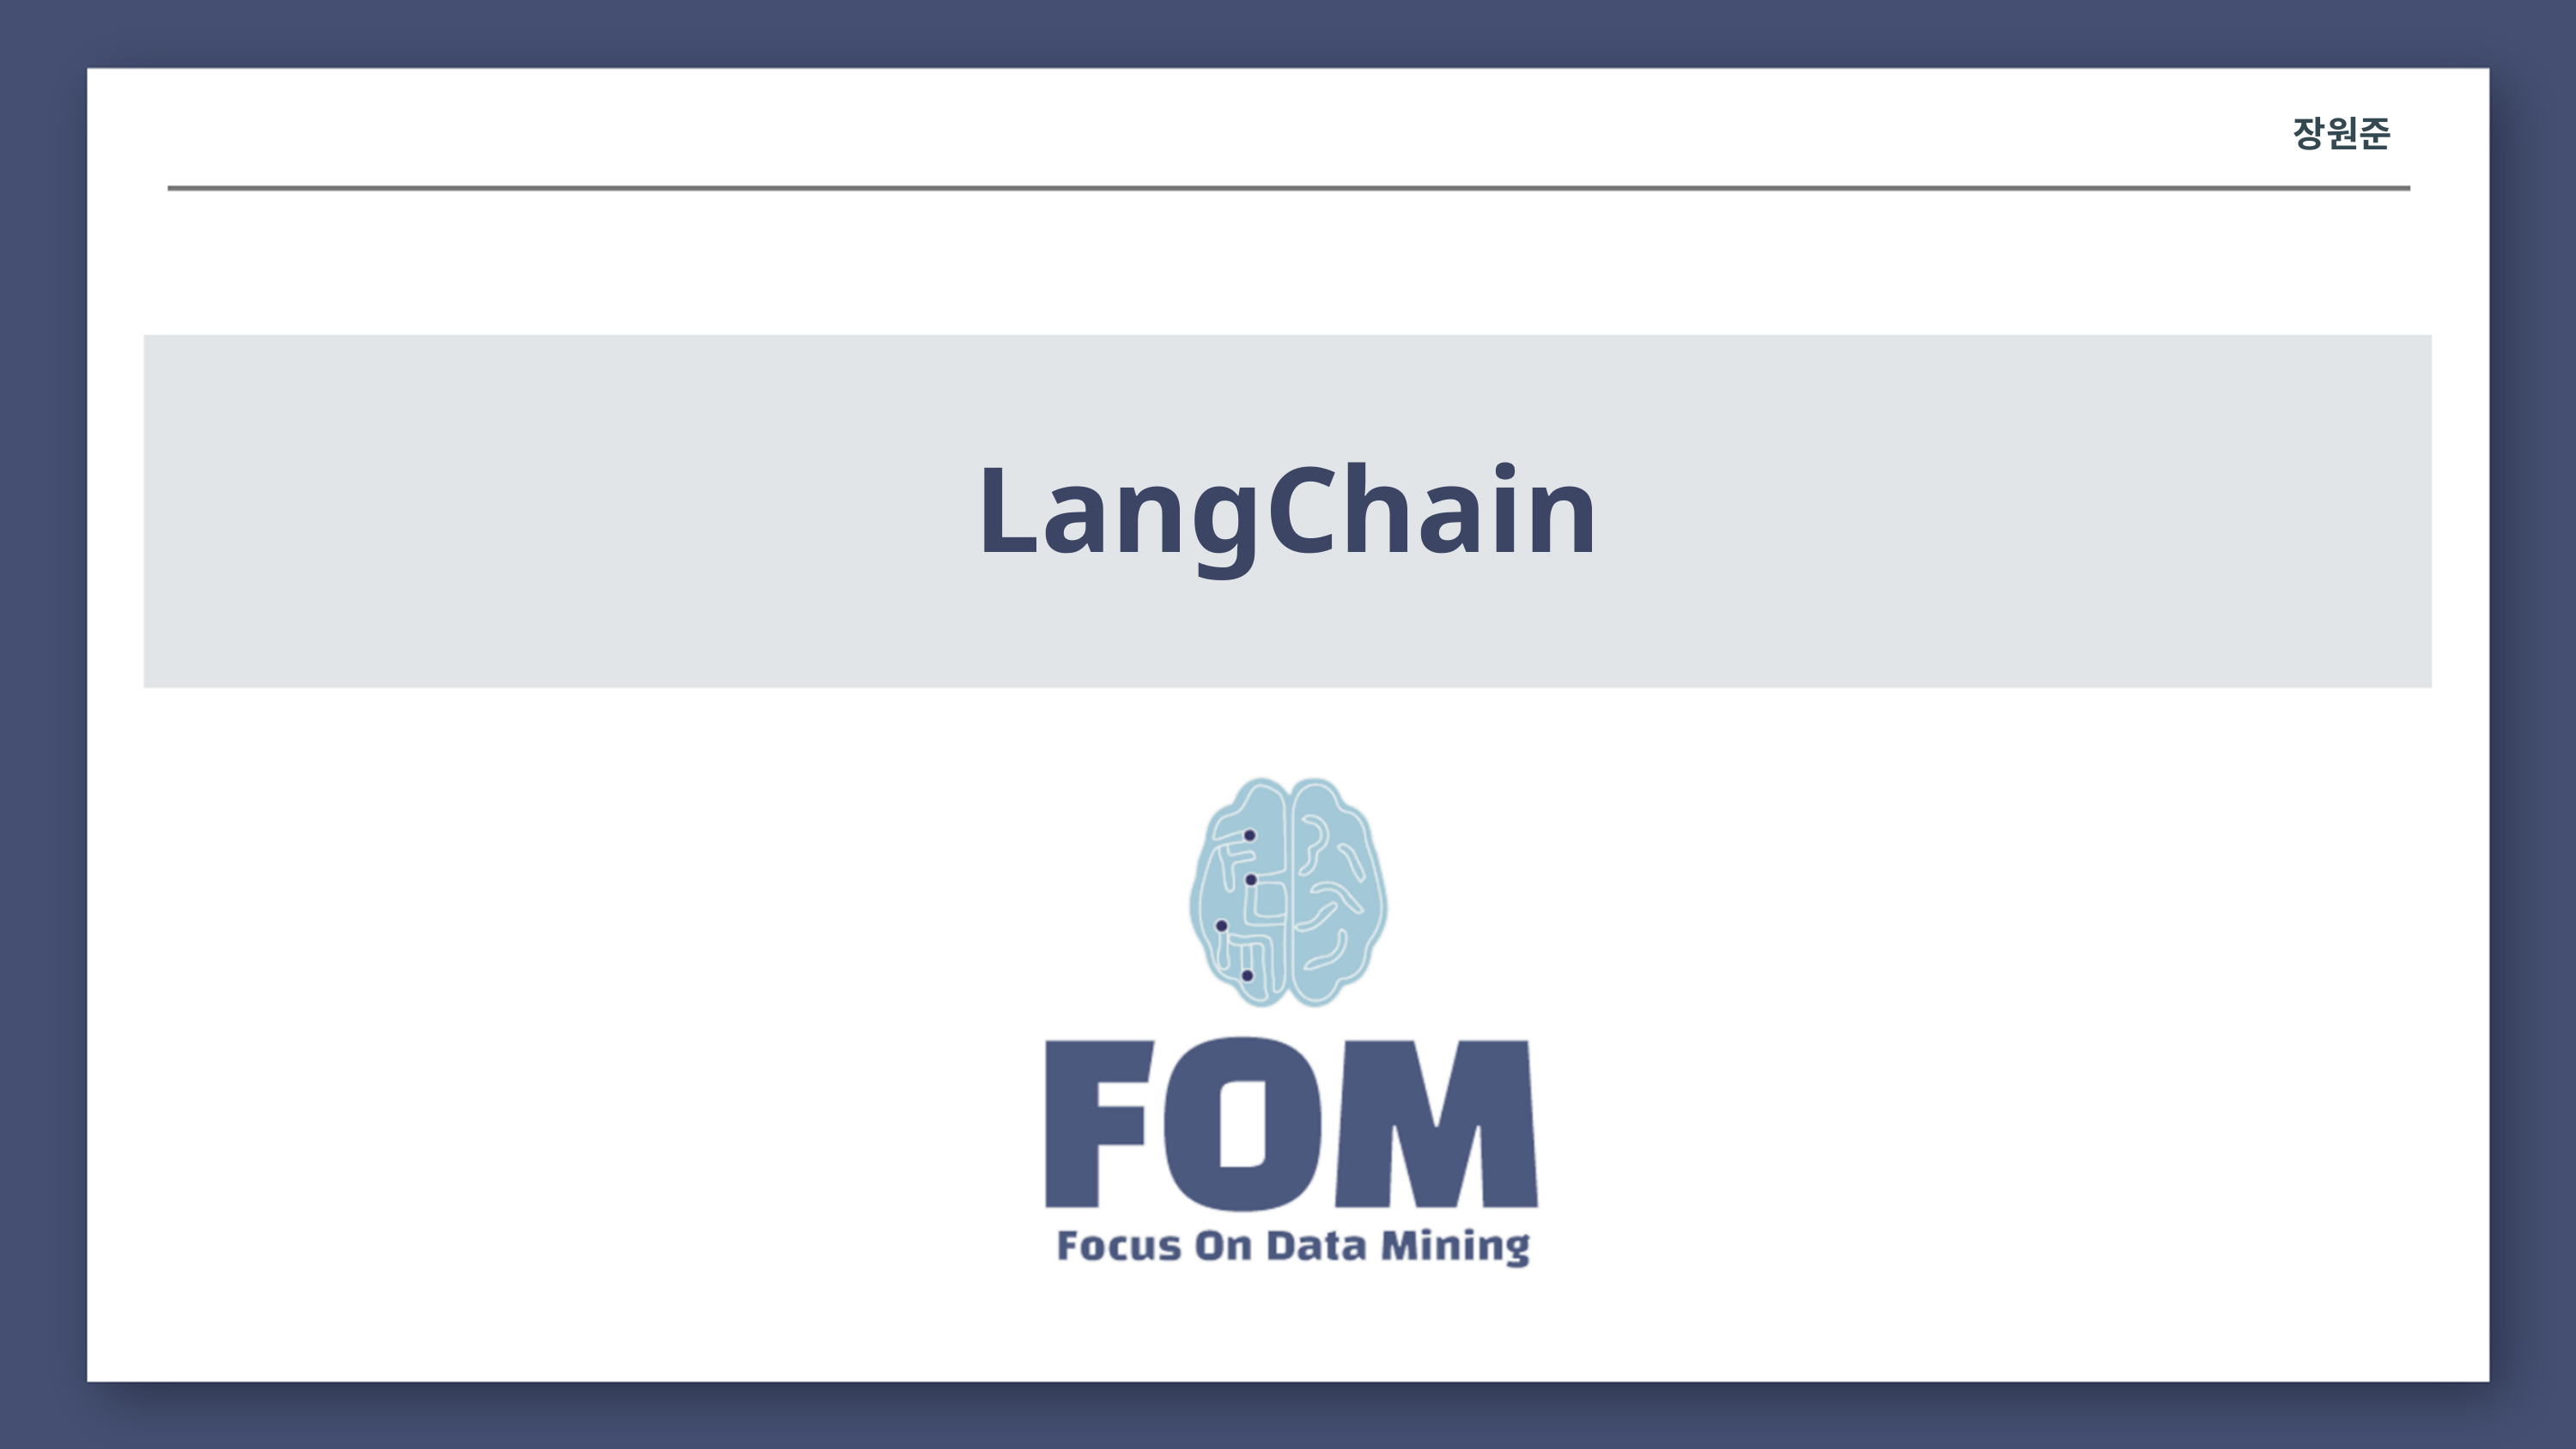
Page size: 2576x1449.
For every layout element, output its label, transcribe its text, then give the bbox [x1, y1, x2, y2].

picture [0, 0, 2576, 1449]
title LangChain [416, 377, 2160, 652]
list 장원준 [2101, 110, 2406, 167]
